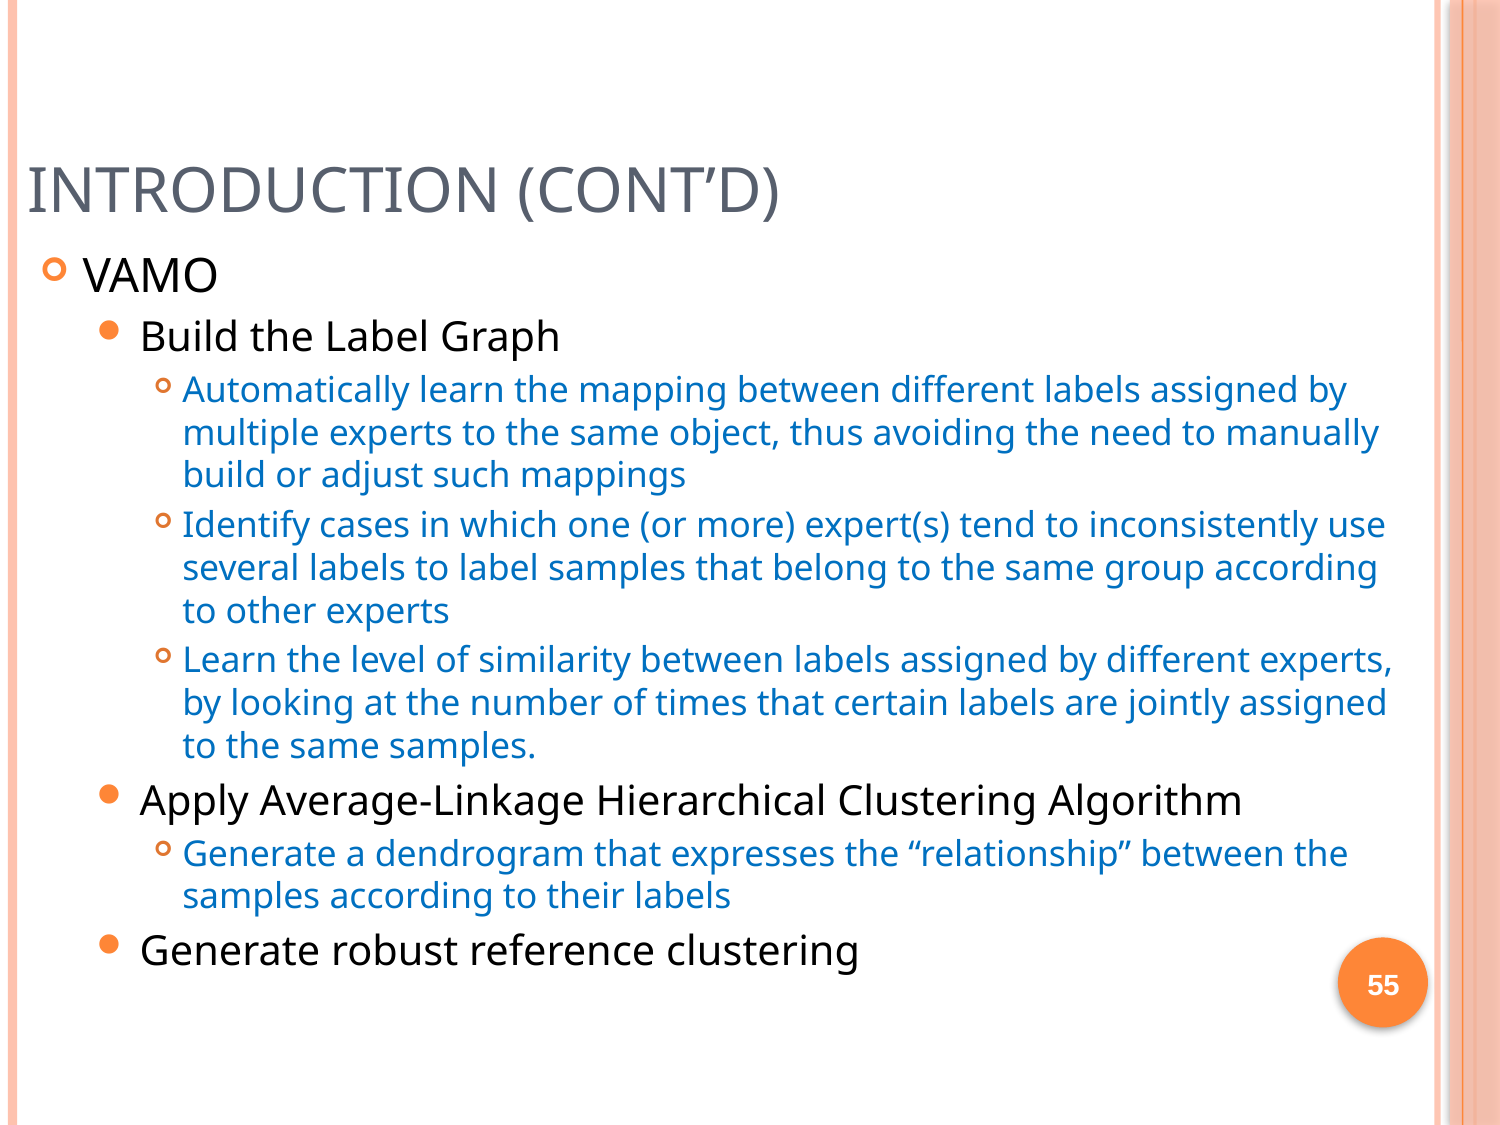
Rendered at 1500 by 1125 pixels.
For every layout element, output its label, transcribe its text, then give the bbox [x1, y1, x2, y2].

title Introduction (Cont’d) [12, 45, 1300, 233]
slide_number 55 [1333, 940, 1434, 1027]
list VAMO Build the Label Graph Automatically learn the mapping between different labels assigned by multiple experts to the same object, thus avoiding the need to manually build or adjust such mappings Identify cases in which one (or more) expert(s) tend to inconsistently use several labels to label samples that belong to the same group according to other experts Learn the level of similarity between labels assigned by different experts, by looking at the number of times that certain labels are jointly assigned to the same samples. Apply Average-Linkage Hierarchical Clustering Algorithm Generate a dendrogram that expresses the “relationship” between the samples according to their labels Generate robust reference clustering [24, 237, 1425, 988]
